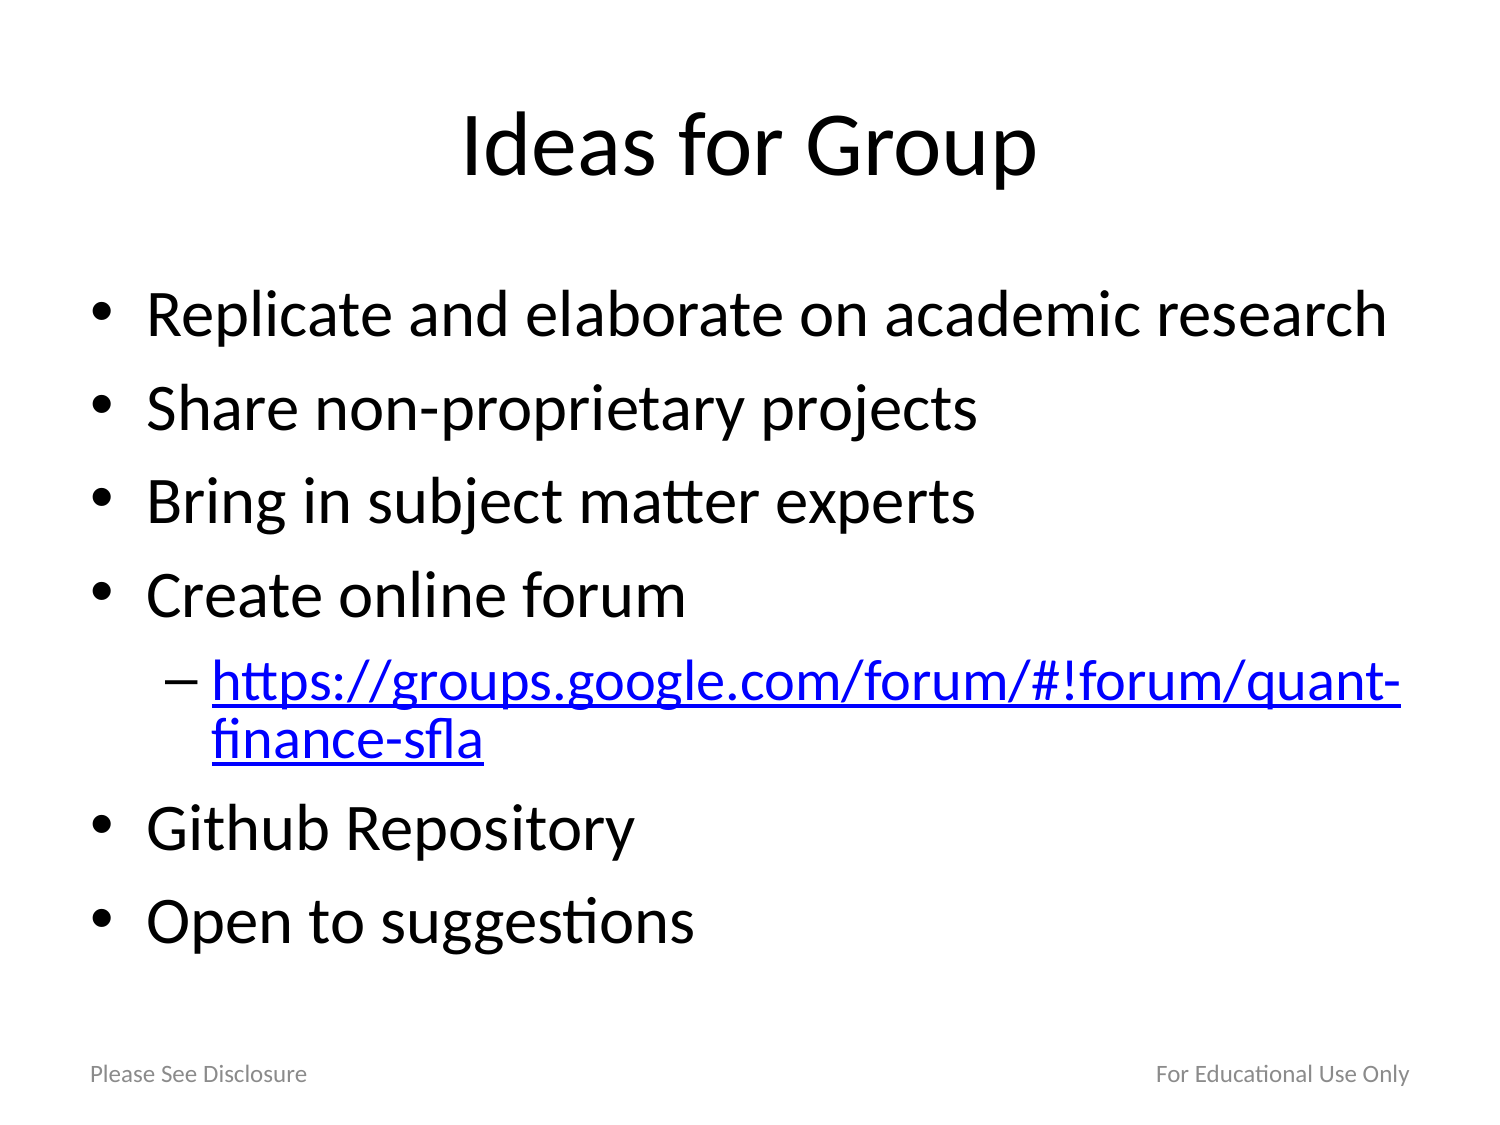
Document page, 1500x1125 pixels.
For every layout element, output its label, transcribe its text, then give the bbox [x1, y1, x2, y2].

title Ideas for Group [75, 45, 1425, 233]
list Replicate and elaborate on academic research Share non-proprietary projects Bring in subject matter experts Create online forum https://groups.google.com/forum/#!forum/quant-finance-sfla Github Repository Open to suggestions [75, 262, 1425, 1005]
slide_number Please See Disclosure [75, 1042, 425, 1103]
slide_number For Educational Use Only [1074, 1042, 1425, 1103]
